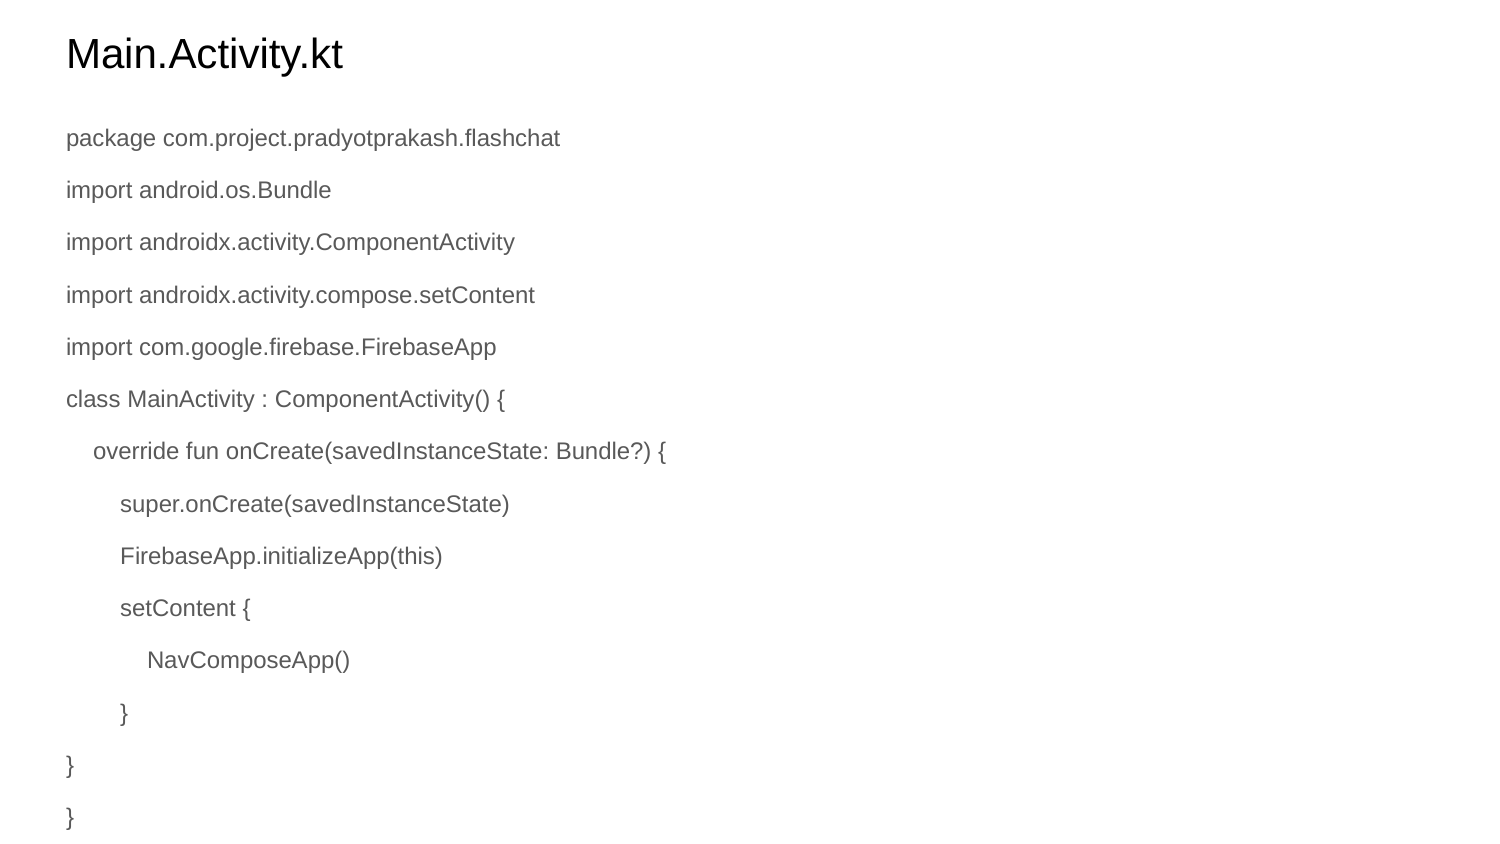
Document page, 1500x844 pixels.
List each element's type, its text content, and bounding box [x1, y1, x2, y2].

title Main.Activity.kt [51, 15, 1449, 109]
list package com.project.pradyotprakash.flashchat import android.os.Bundle import androidx.activity.ComponentActivity import androidx.activity.compose.setContent import com.google.firebase.FirebaseApp class MainActivity : ComponentActivity() { override fun onCreate(savedInstanceState: Bundle?) { super.onCreate(savedInstanceState) FirebaseApp.initializeApp(this) setContent { NavComposeApp() } } } [51, 109, 1449, 670]
